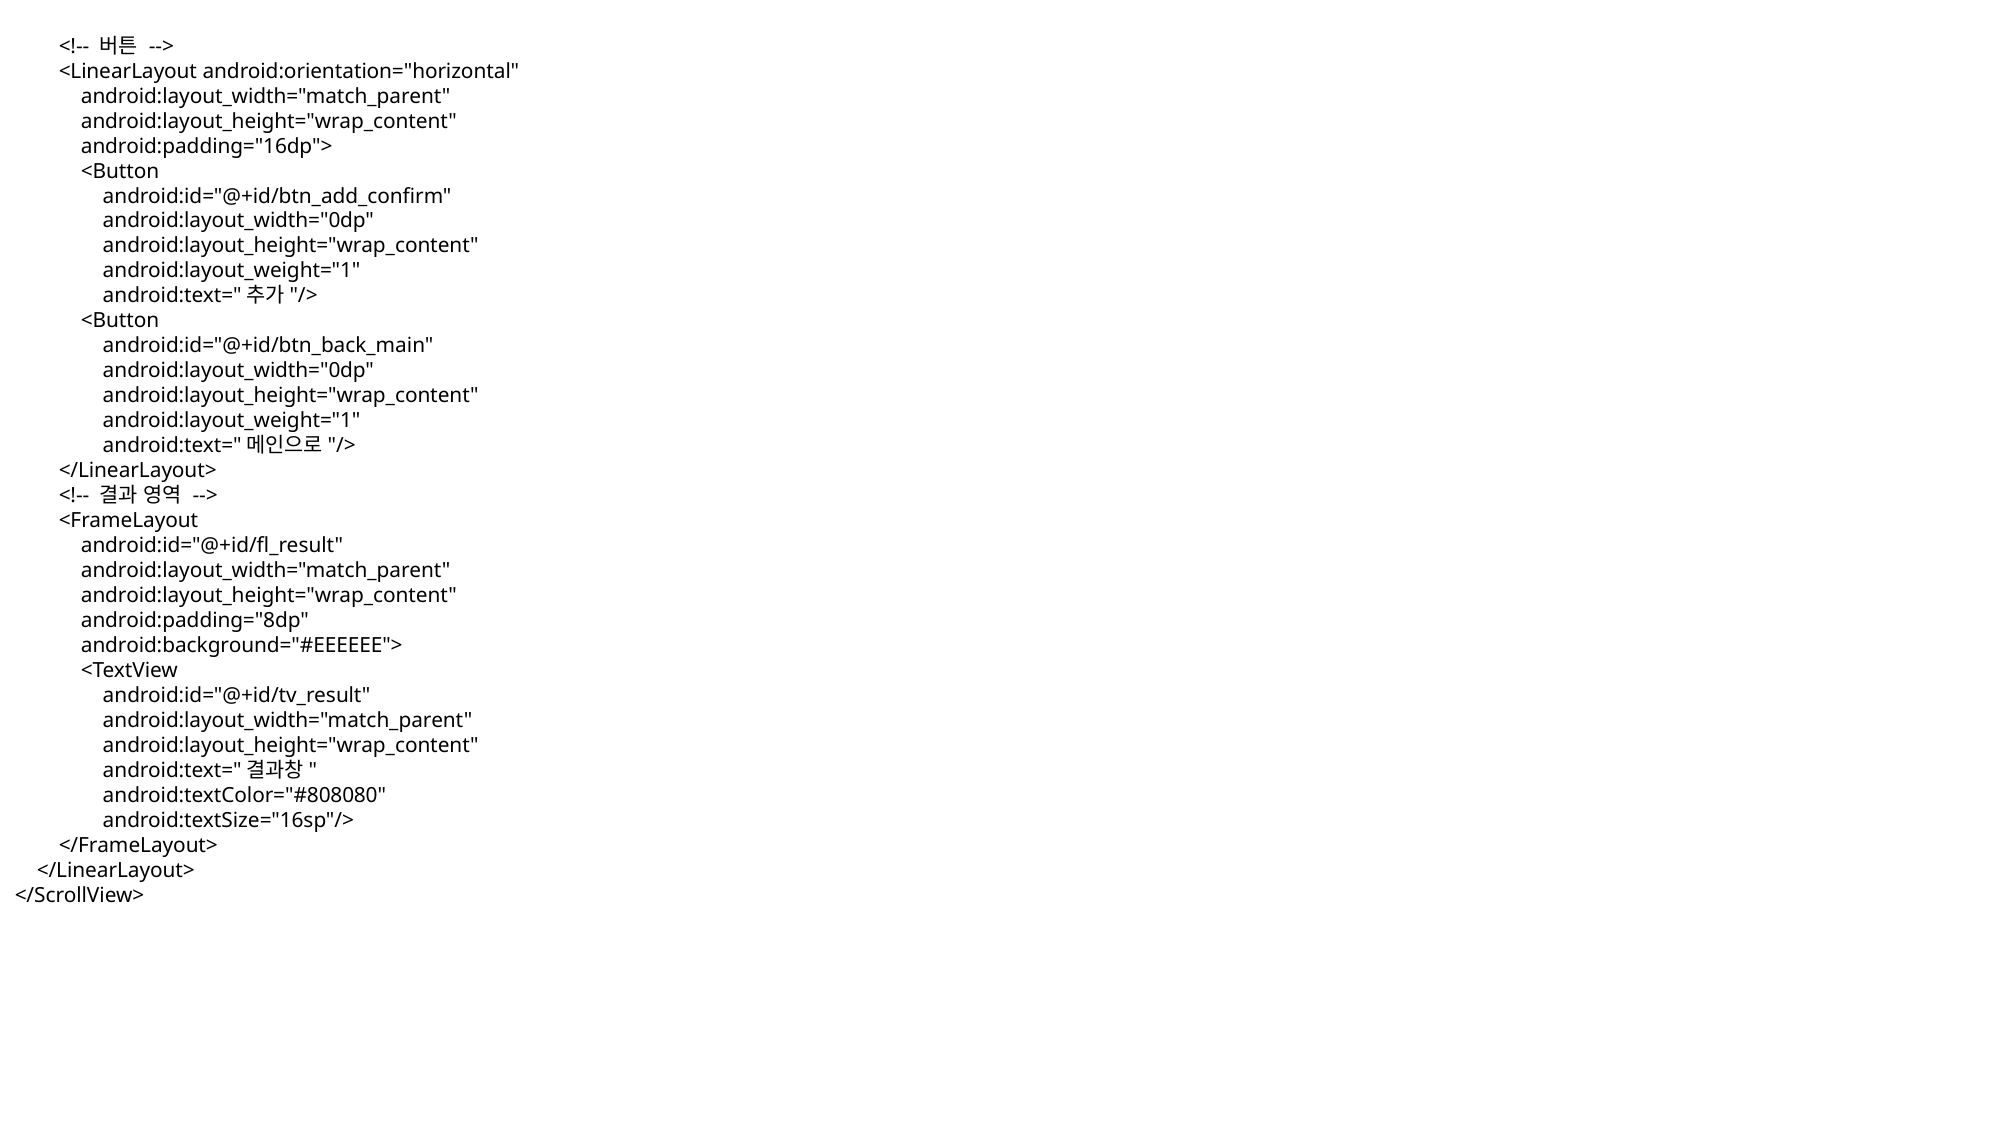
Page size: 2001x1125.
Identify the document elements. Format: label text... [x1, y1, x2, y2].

text_box <!-- 버튼 --> <LinearLayout android:orientation="horizontal" android:layout_width="match_parent" android:layout_height="wrap_content" android:padding="16dp"> <Button android:id="@+id/btn_add_confirm" android:layout_width="0dp" android:layout_height="wrap_content" android:layout_weight="1" android:text="추가"/> <Button android:id="@+id/btn_back_main" android:layout_width="0dp" android:layout_height="wrap_content" android:layout_weight="1" android:text="메인으로"/> </LinearLayout> <!-- 결과 영역 --> <FrameLayout android:id="@+id/fl_result" android:layout_width="match_parent" android:layout_height="wrap_content" android:padding="8dp" android:background="#EEEEEE"> <TextView android:id="@+id/tv_result" android:layout_width="match_parent" android:layout_height="wrap_content" android:text="결과창" android:textColor="#808080" android:textSize="16sp"/> </FrameLayout> </LinearLayout> </ScrollView> [0, 0, 1000, 914]
